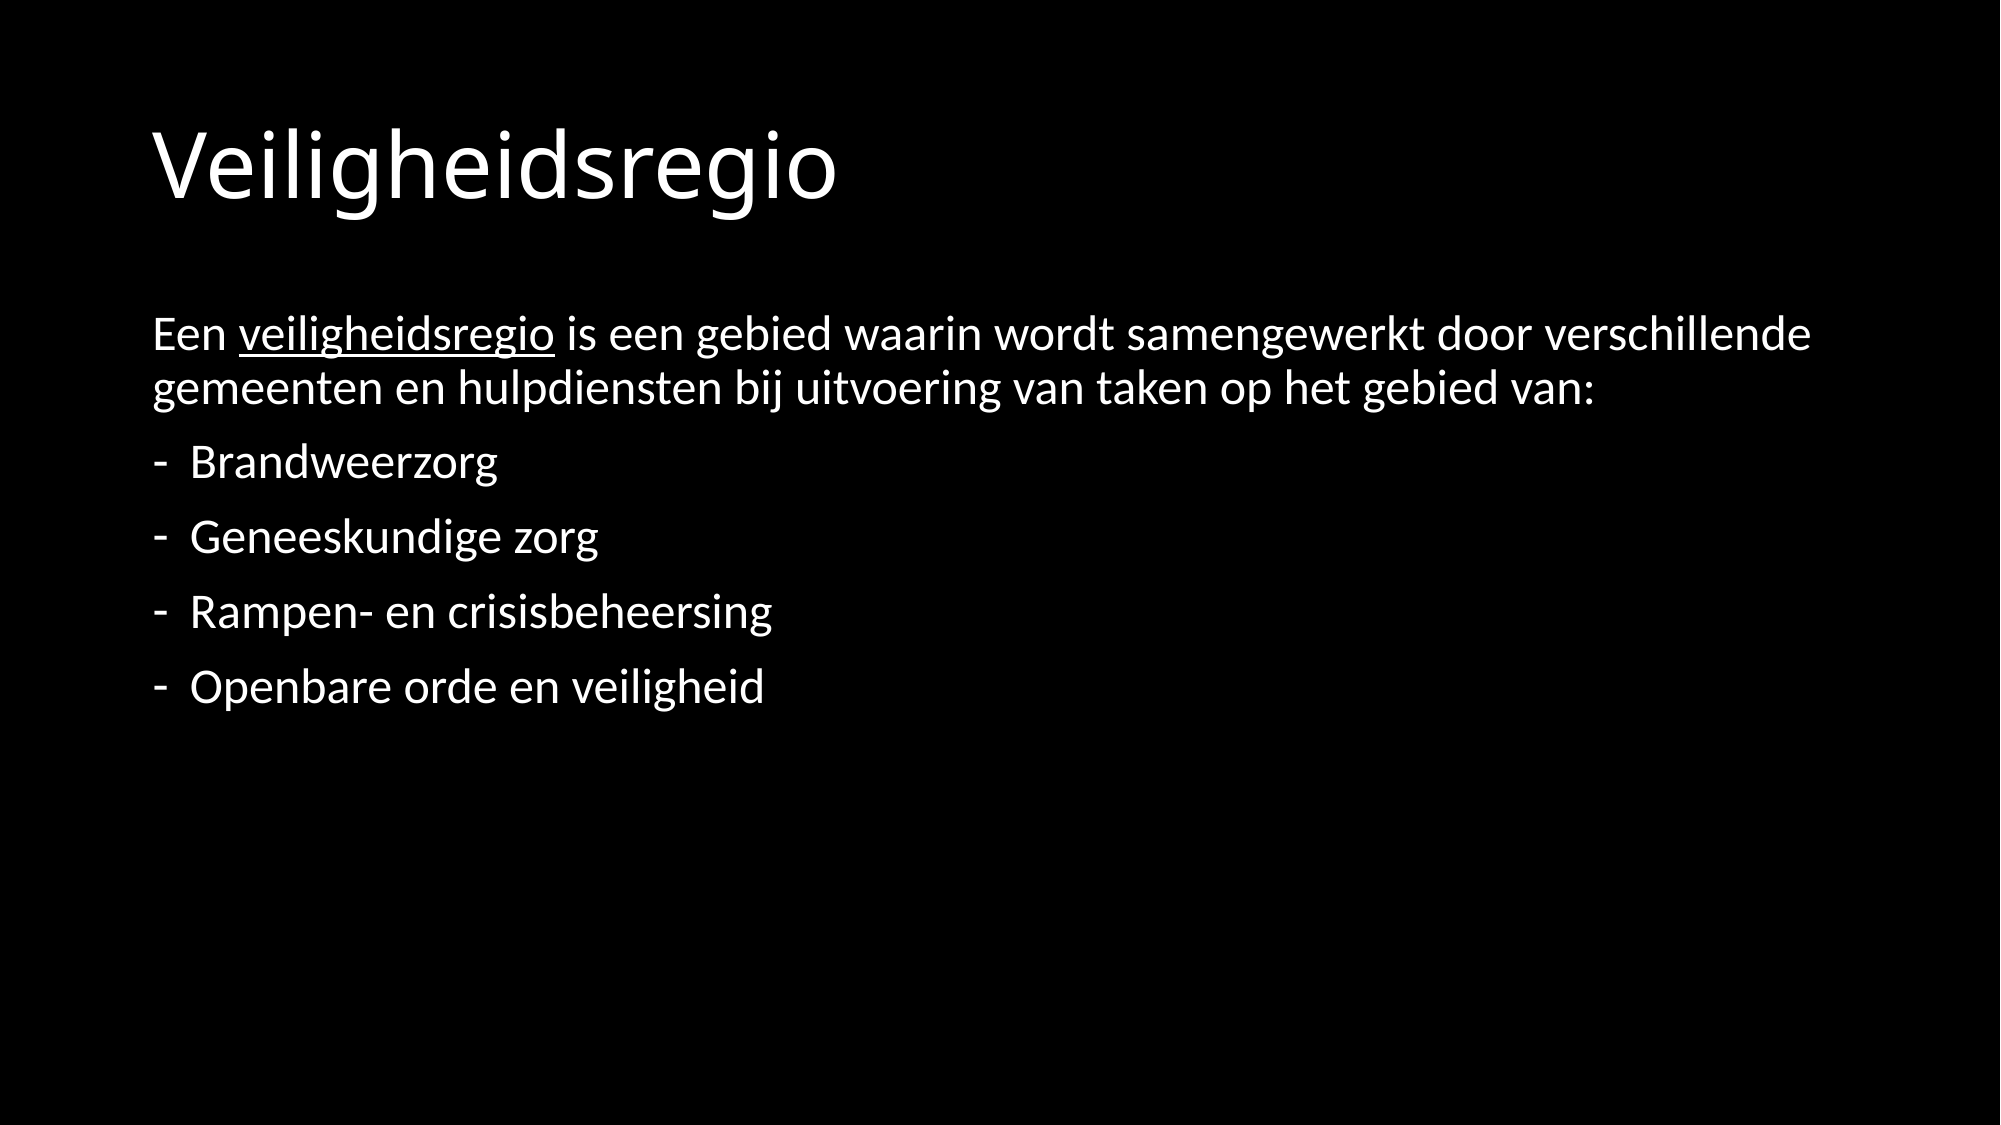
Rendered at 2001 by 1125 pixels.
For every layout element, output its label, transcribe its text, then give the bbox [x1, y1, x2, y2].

list Een veiligheidsregio is een gebied waarin wordt samengewerkt door verschillende gemeenten en hulpdiensten bij uitvoering van taken op het gebied van: Brandweerzorg Geneeskundige zorg Rampen- en crisisbeheersing Openbare orde en veiligheid [137, 299, 1863, 1014]
title Veiligheidsregio [137, 59, 1863, 278]
